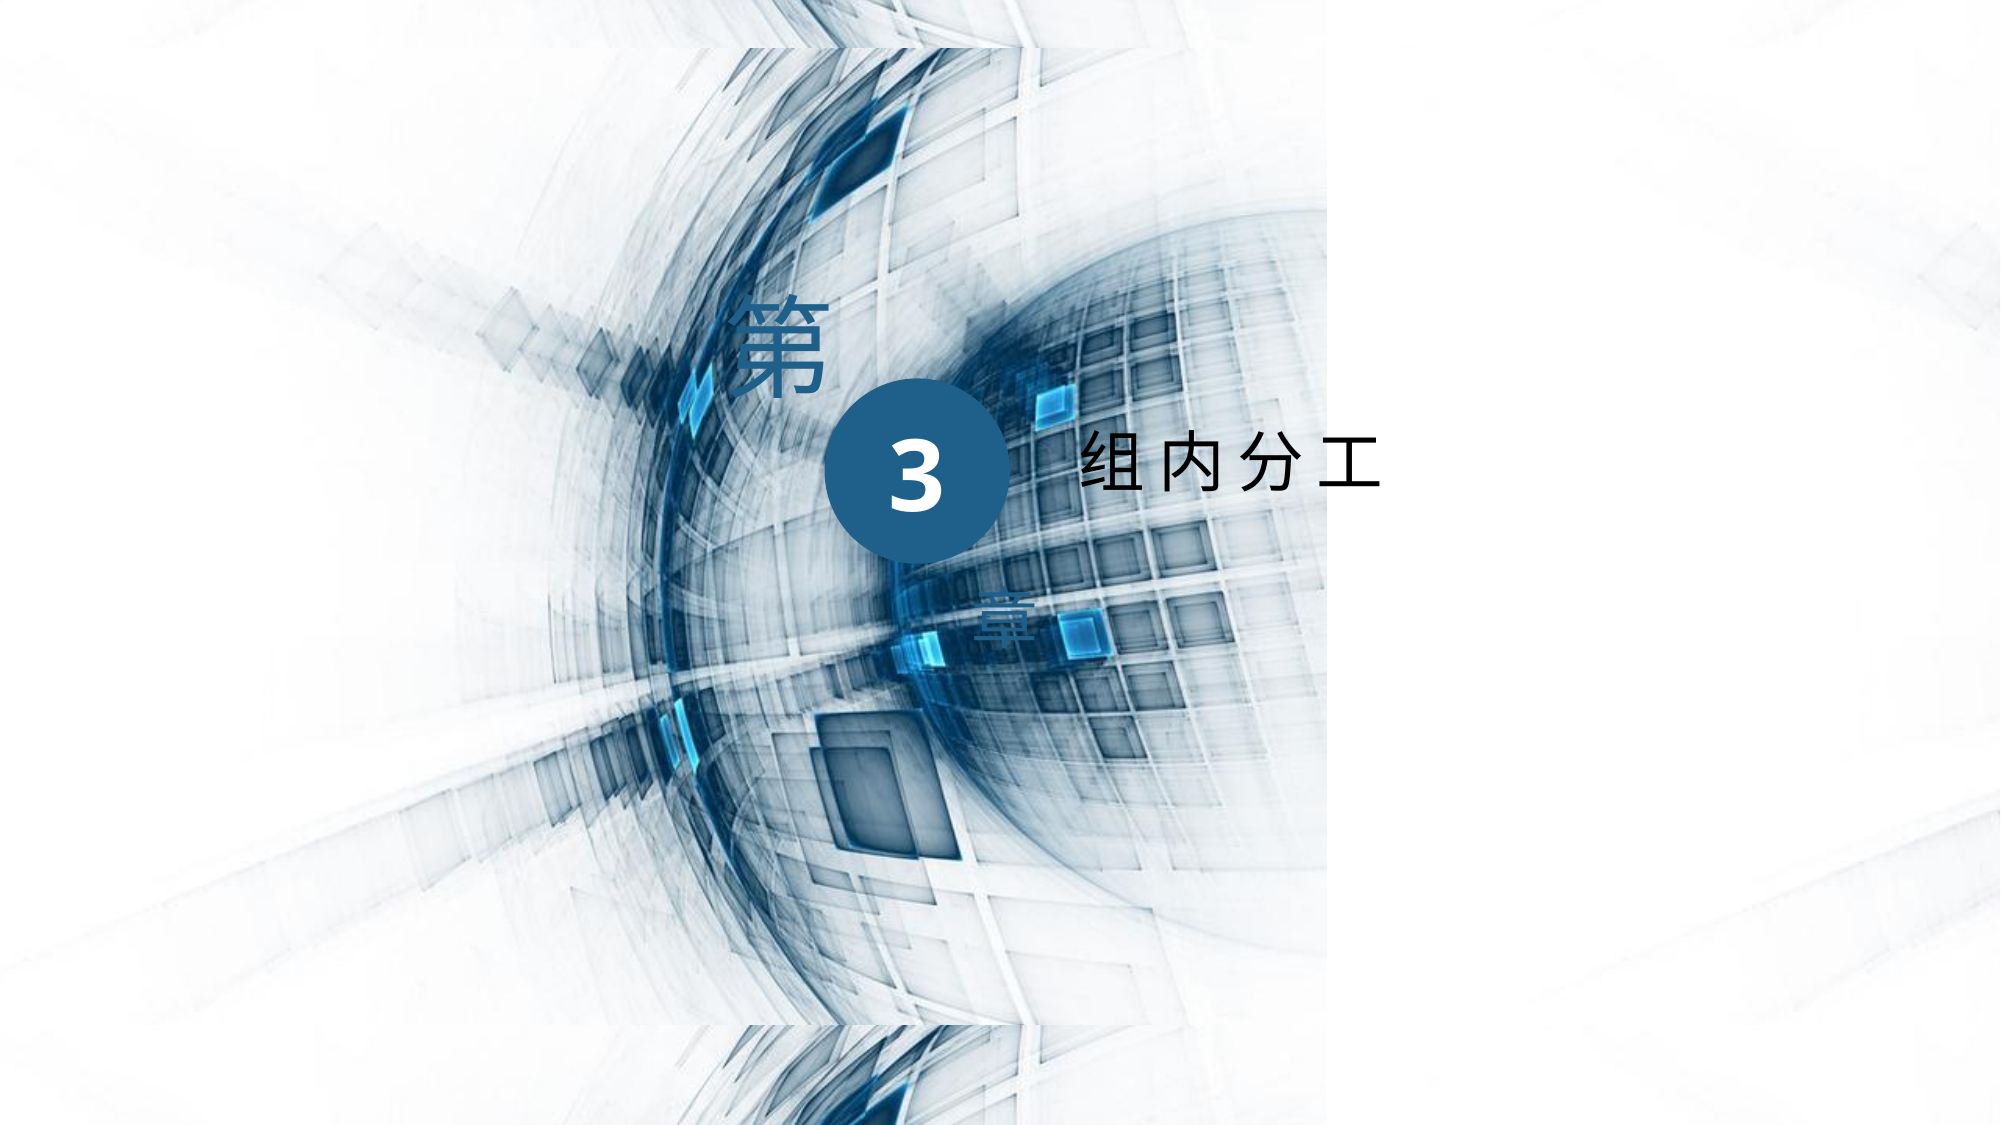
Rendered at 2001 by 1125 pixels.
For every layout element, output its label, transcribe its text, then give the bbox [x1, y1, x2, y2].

text_box 3 [823, 377, 1011, 565]
picture [0, 0, 2001, 1125]
text_box 第 [706, 240, 852, 409]
text_box 组内分工 [1078, 342, 1755, 554]
text_box 章 [953, 542, 1057, 667]
